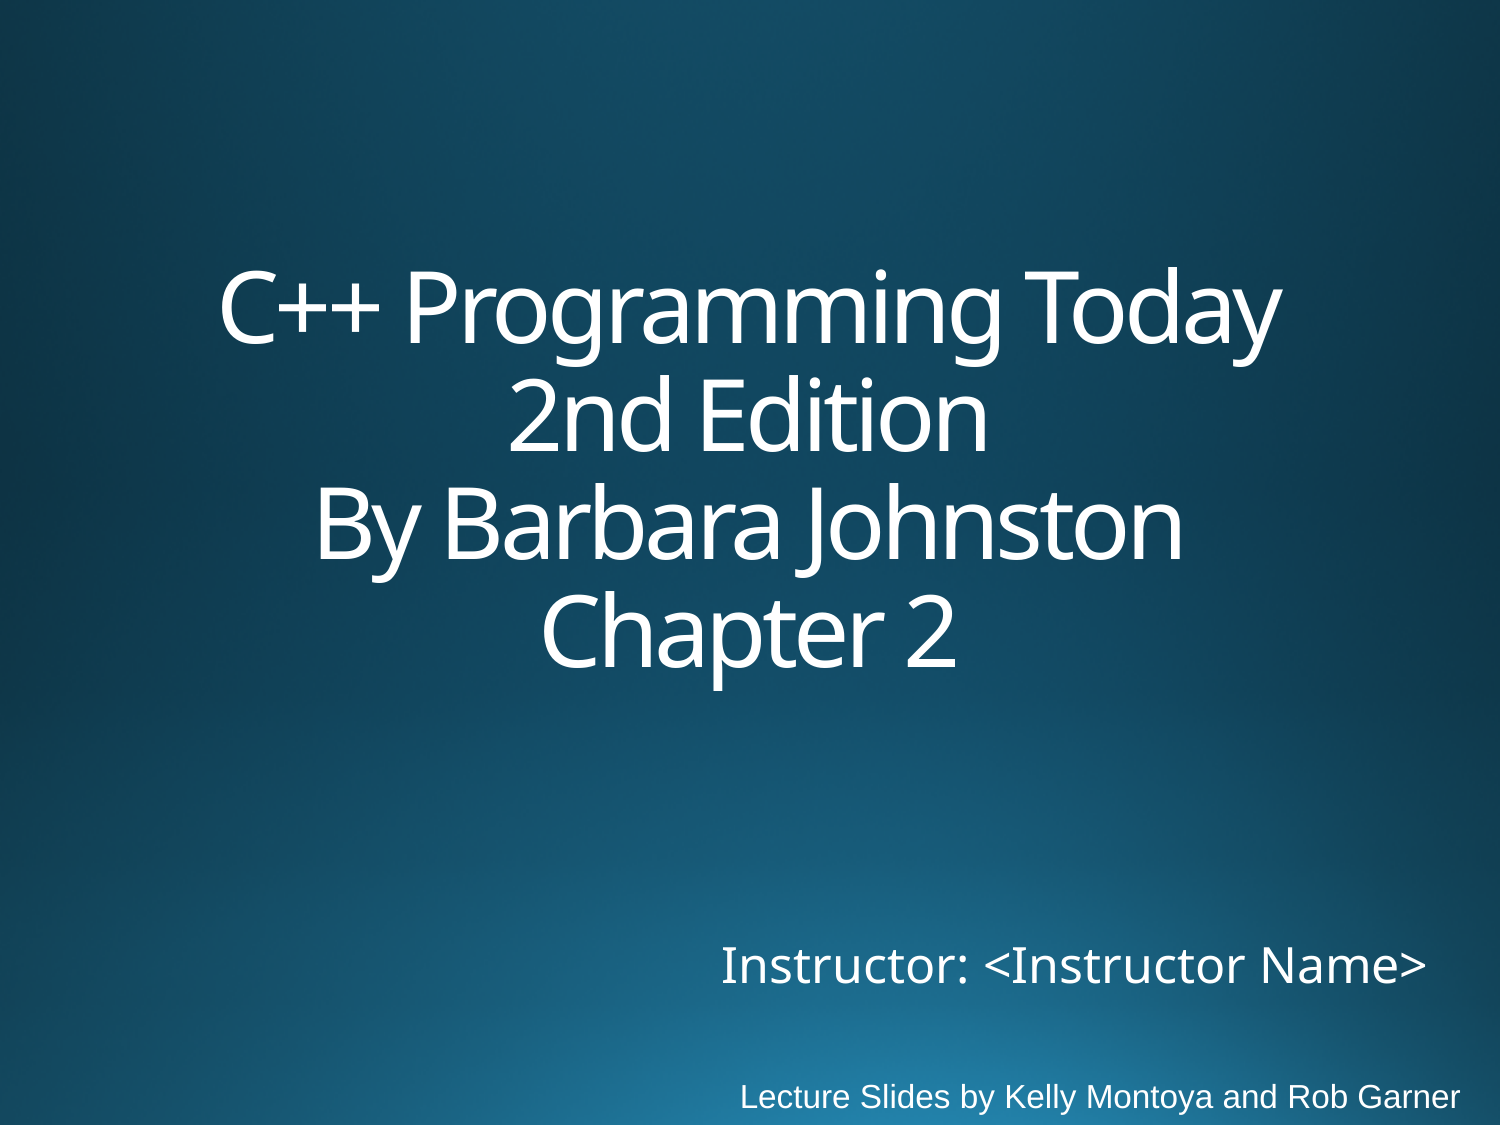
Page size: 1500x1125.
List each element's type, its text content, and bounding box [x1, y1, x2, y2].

title C++ Programming Today 2nd Edition By Barbara Johnston Chapter 2 [56, 87, 1444, 859]
text_box Lecture Slides by Kelly Montoya and Rob Garner [725, 1067, 1500, 1123]
subtitle Instructor: <Instructor Name> [318, 900, 1444, 1002]
picture [0, 0, 1500, 1125]
